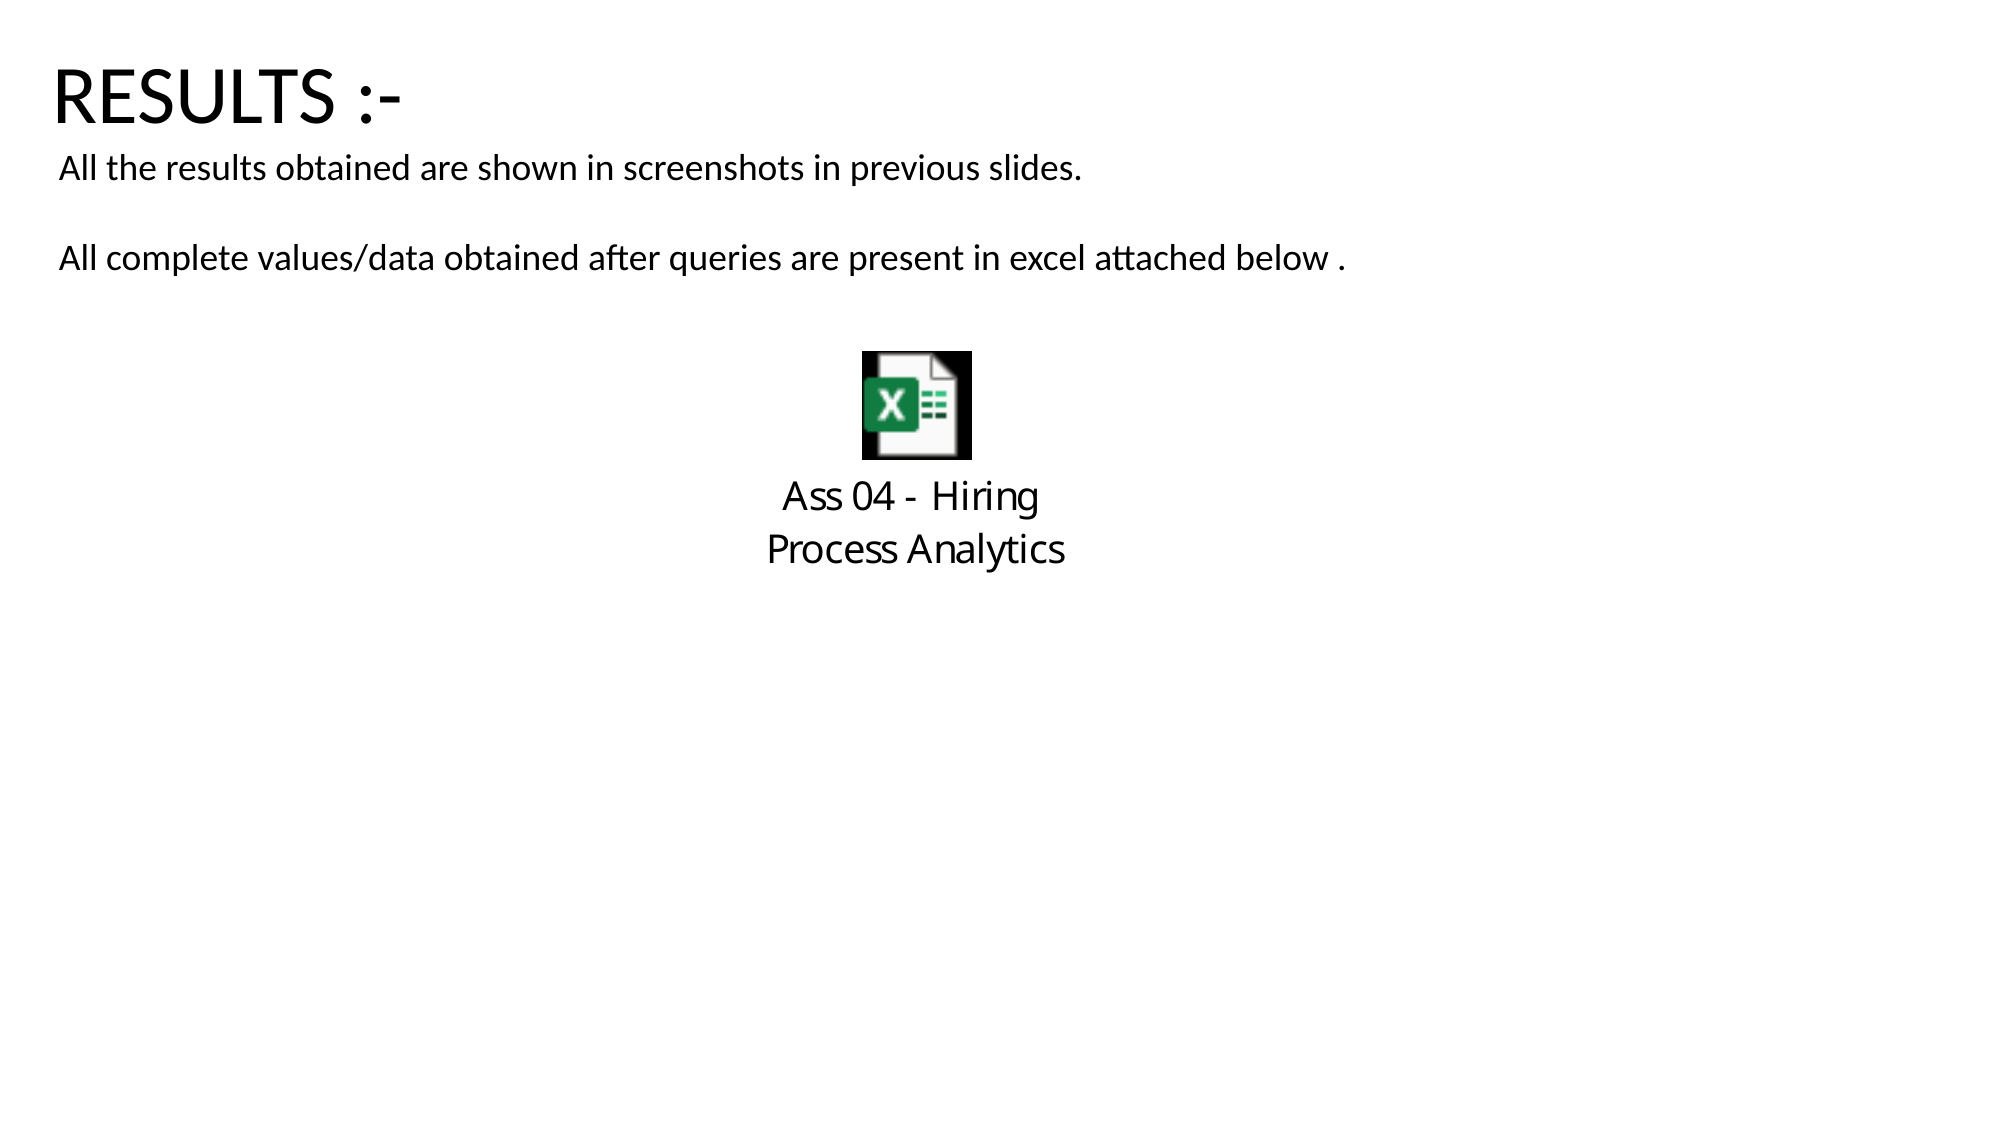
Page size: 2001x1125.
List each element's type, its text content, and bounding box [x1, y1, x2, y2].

text_box RESULTS :- [37, 32, 419, 148]
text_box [756, 351, 1076, 628]
text_box All the results obtained are shown in screenshots in previous slides. All complete values/data obtained after queries are present in excel attached below . [44, 136, 1364, 331]
